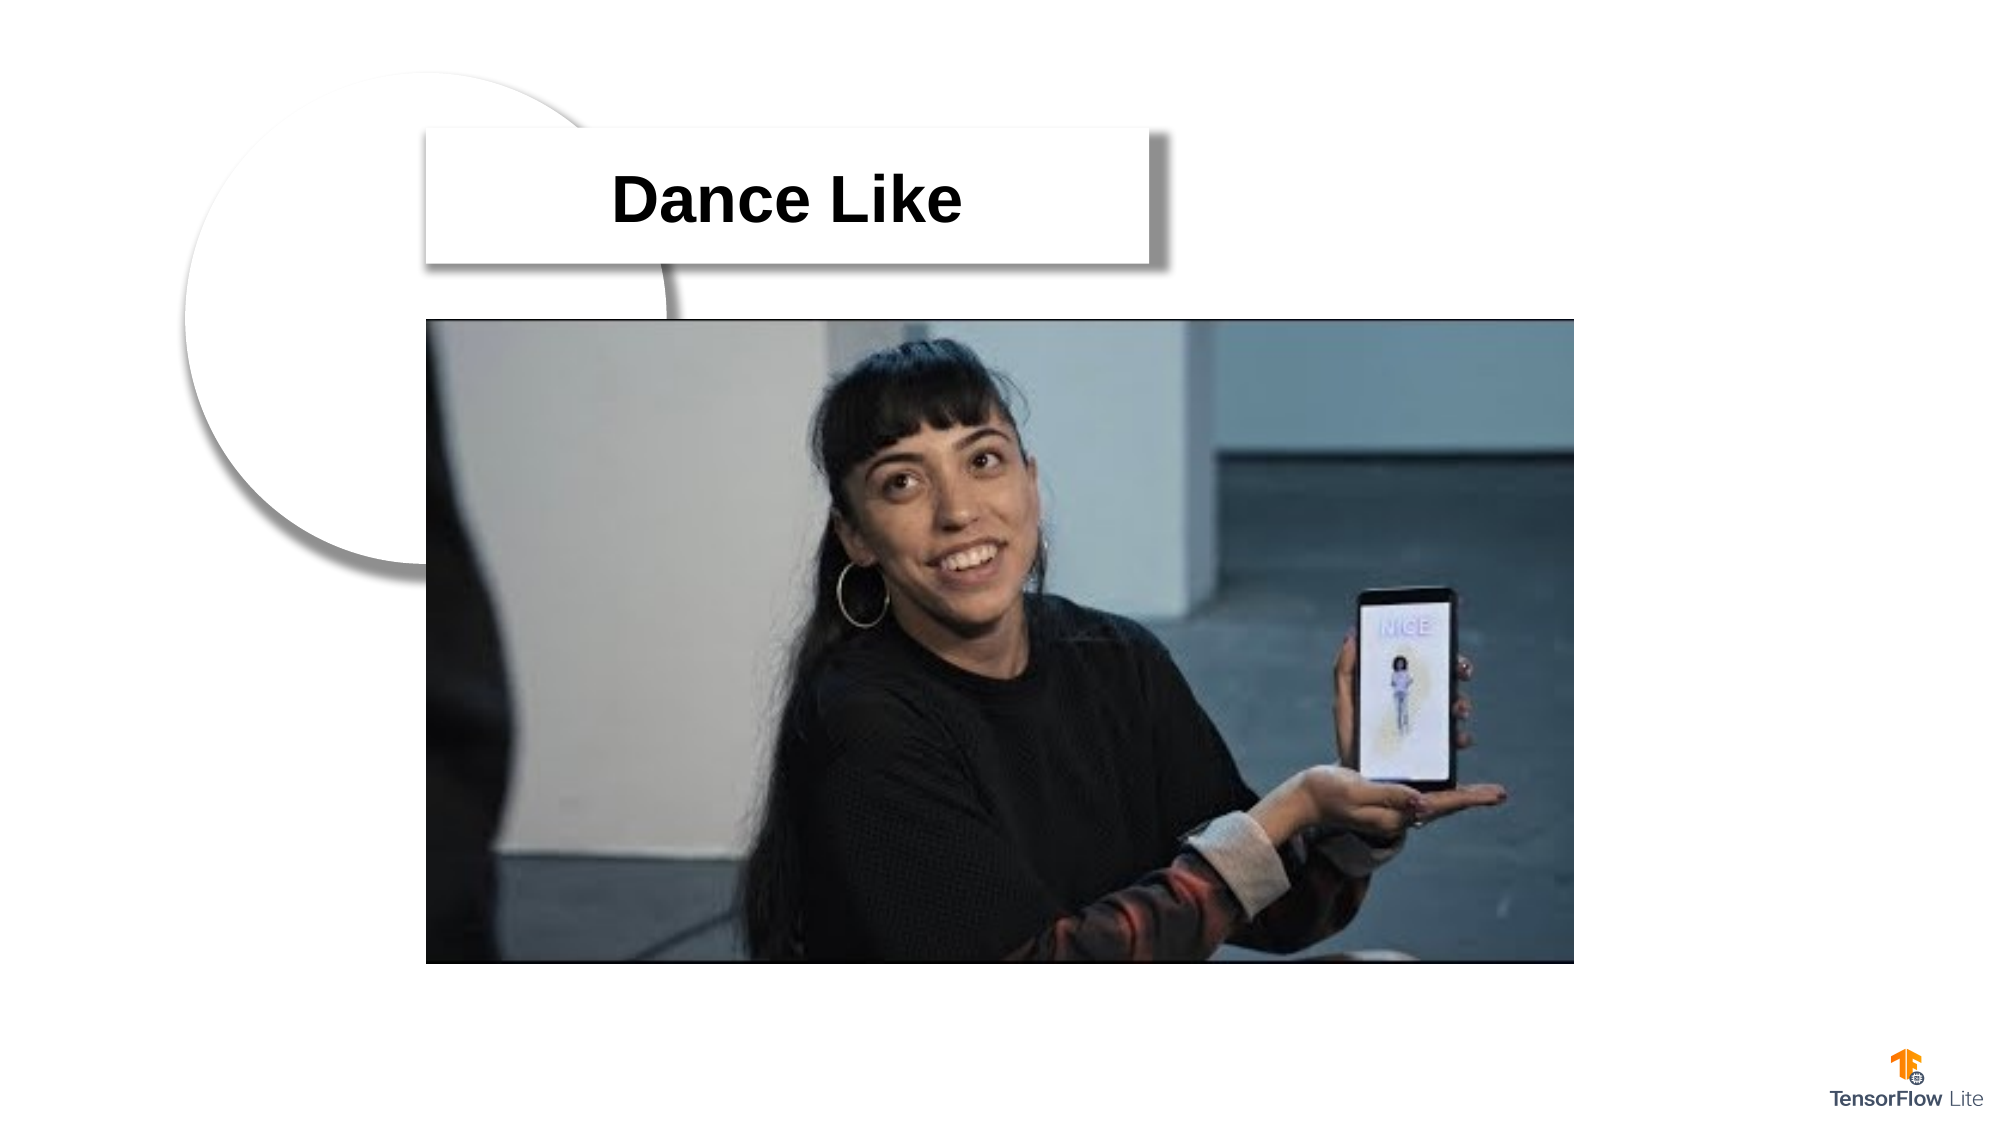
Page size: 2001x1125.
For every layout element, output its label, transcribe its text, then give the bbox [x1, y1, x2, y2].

picture [1813, 1029, 2000, 1125]
text_box [184, 71, 668, 565]
text_box Dance Like [425, 127, 1150, 265]
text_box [425, 318, 1575, 965]
